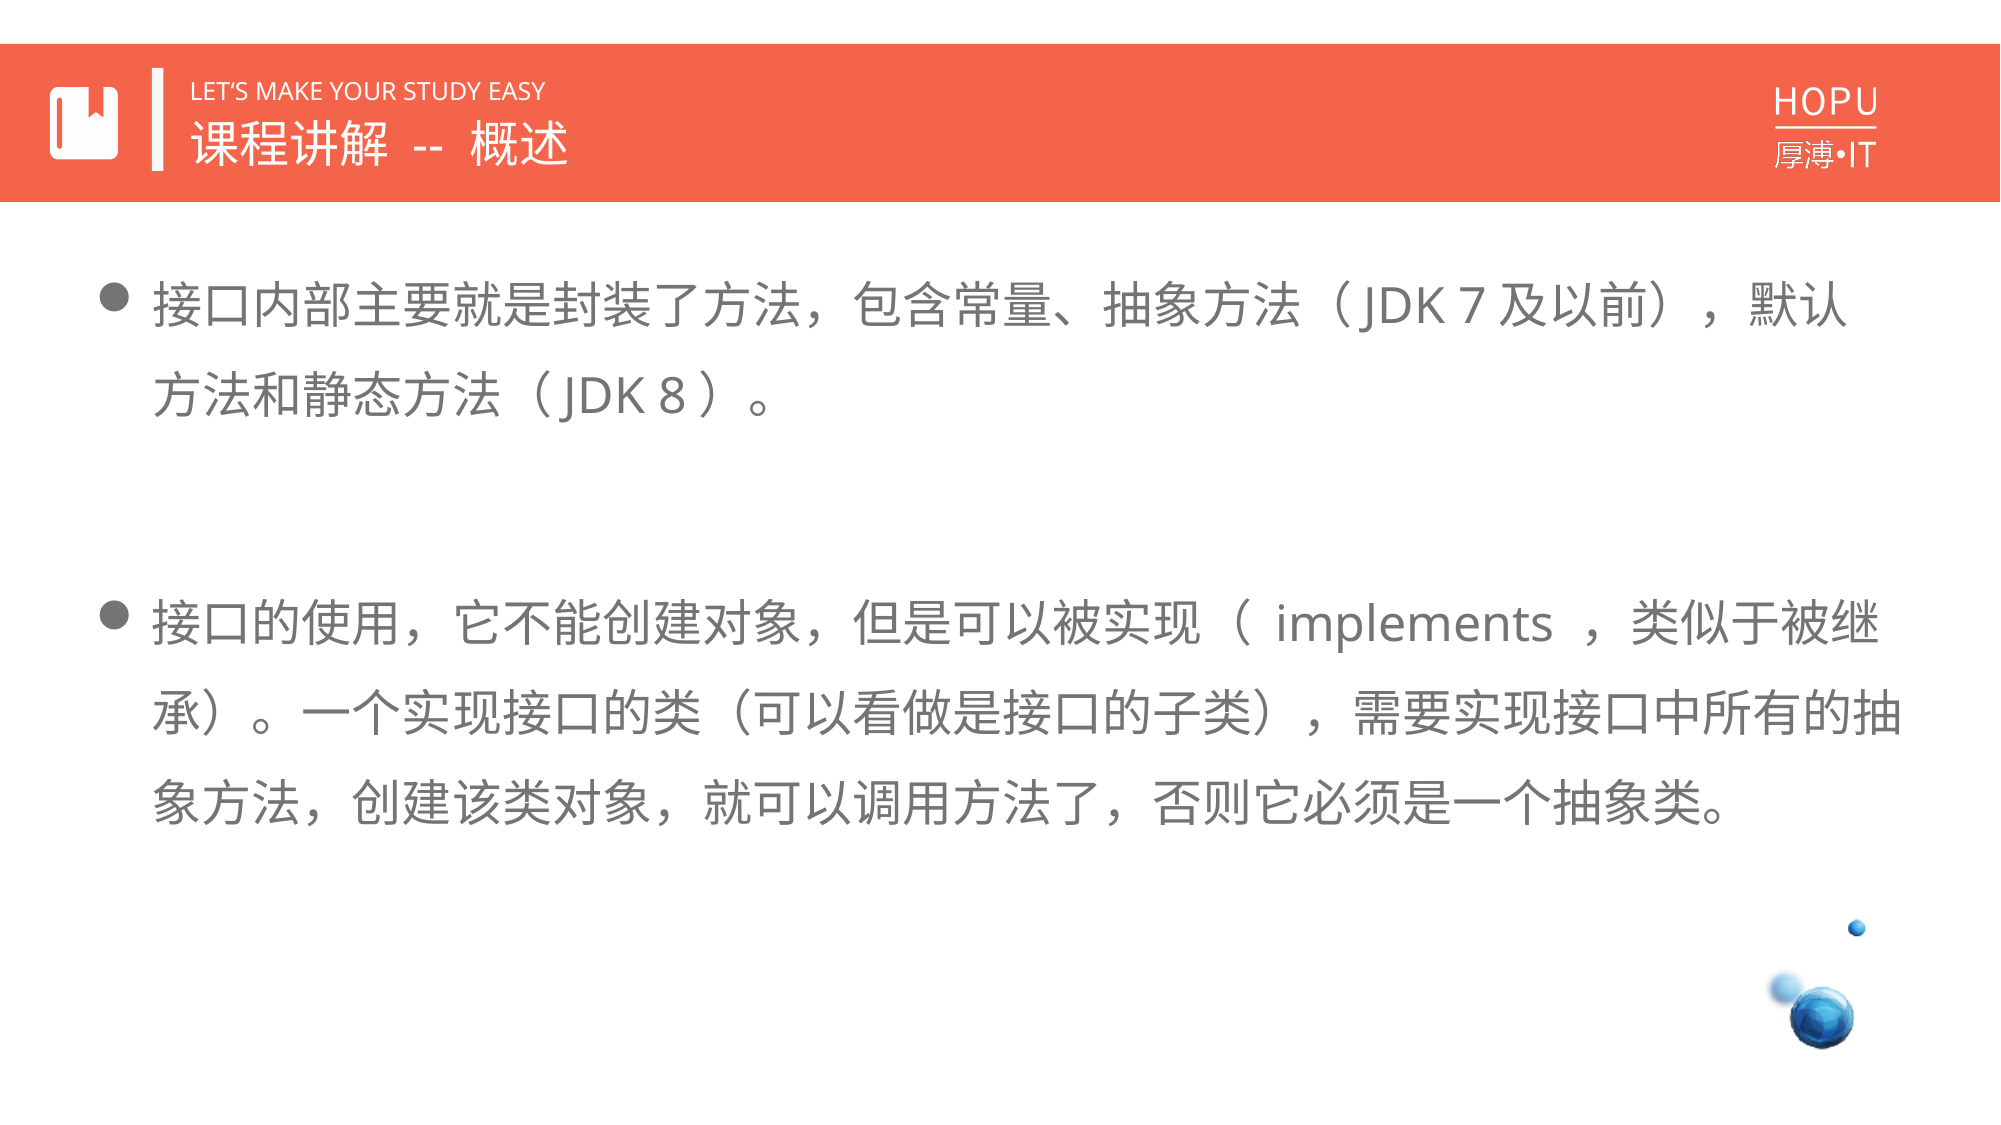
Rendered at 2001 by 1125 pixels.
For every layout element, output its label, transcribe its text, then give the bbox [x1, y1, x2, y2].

text_box LET‘S MAKE YOUR STUDY EASY [316, 67, 893, 113]
text_box 接口内部主要就是封装了方法，包含常量、抽象方法（JDK 7及以前），默认方法和静态方法（JDK 8）。 [80, 236, 1879, 431]
text_box 接口的使用，它不能创建对象，但是可以被实现（ implements ，类似于被继承）。一个实现接口的类（可以看做是接口的子类），需要实现接口中所有的抽象方法，创建该类对象，就可以调用方法了，否则它必须是一个抽象类。 [80, 554, 1186, 840]
text_box [316, 43, 2000, 203]
text_box 课程讲解 -- 概述 [316, 117, 1326, 180]
picture [1186, 542, 2000, 1125]
picture [1773, 75, 1878, 181]
picture [0, 0, 316, 253]
